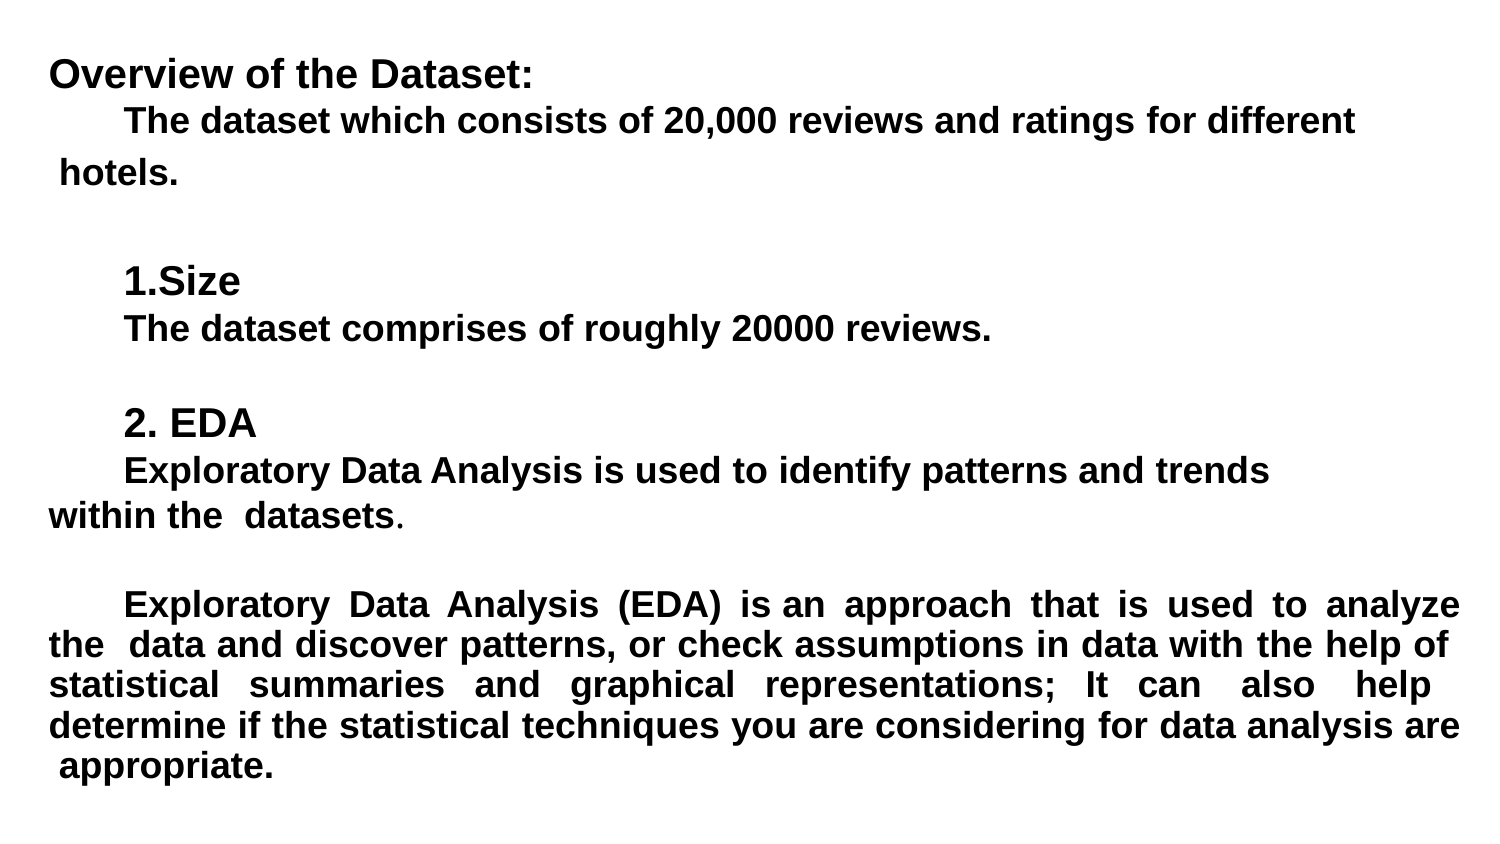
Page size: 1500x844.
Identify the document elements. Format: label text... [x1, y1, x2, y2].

title Overview of the Dataset: [46, 44, 536, 88]
text_box The dataset which consists of 20,000 reviews and ratings for different hotels. 1.Size The dataset comprises of roughly 20000 reviews. 2. EDA Exploratory Data Analysis is used to identify patterns and trends within the datasets. Exploratory Data Analysis (EDA) is an approach that is used to analyze the data and discover patterns, or check assumptions in data with the help of statistical summaries and graphical representations; It can also help determine if the statistical techniques you are considering for data analysis are appropriate. [46, 88, 1462, 787]
